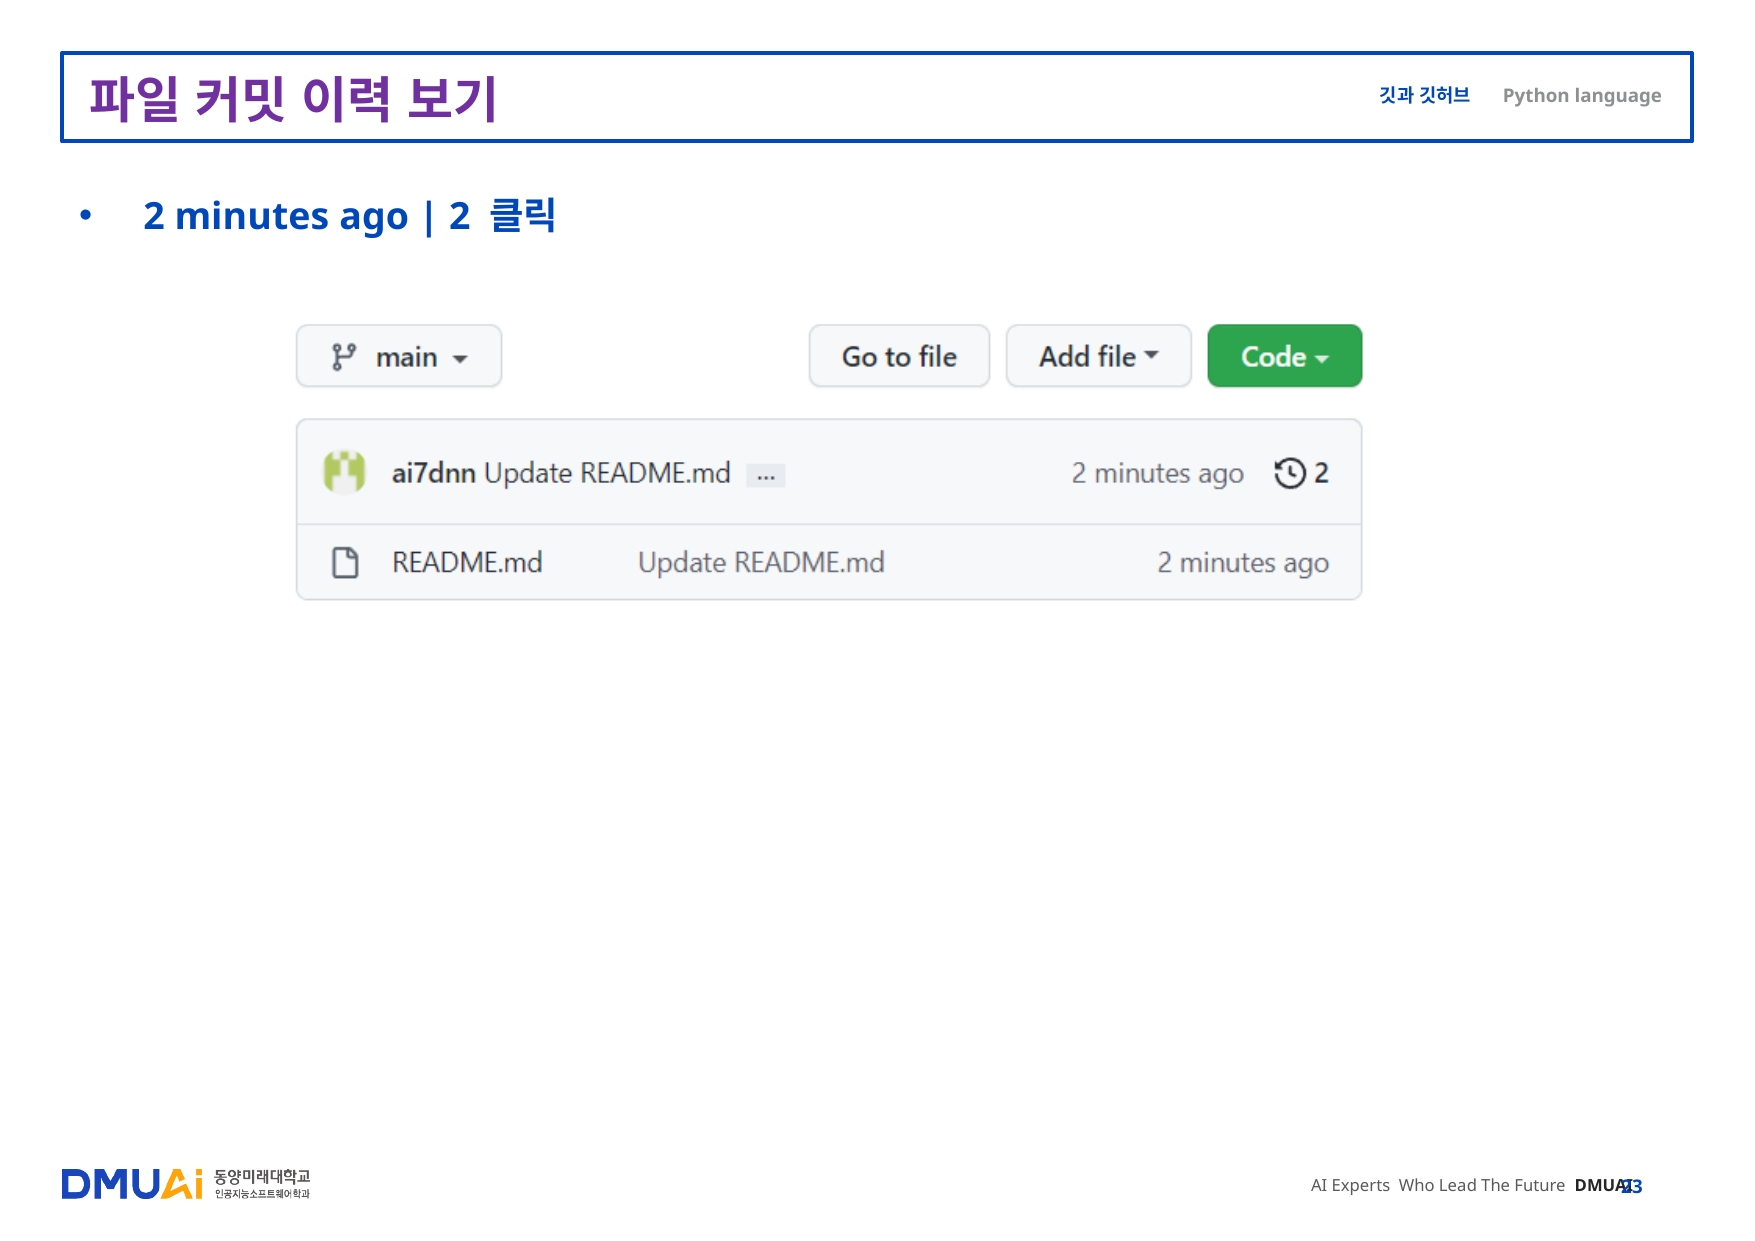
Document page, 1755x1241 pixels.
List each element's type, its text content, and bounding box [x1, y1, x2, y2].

picture [62, 1169, 310, 1199]
list 2 minutes ago | 2 클릭 [62, 183, 1681, 1140]
picture [278, 290, 1380, 621]
title 파일 커밋 이력 보기 [72, 69, 1586, 128]
